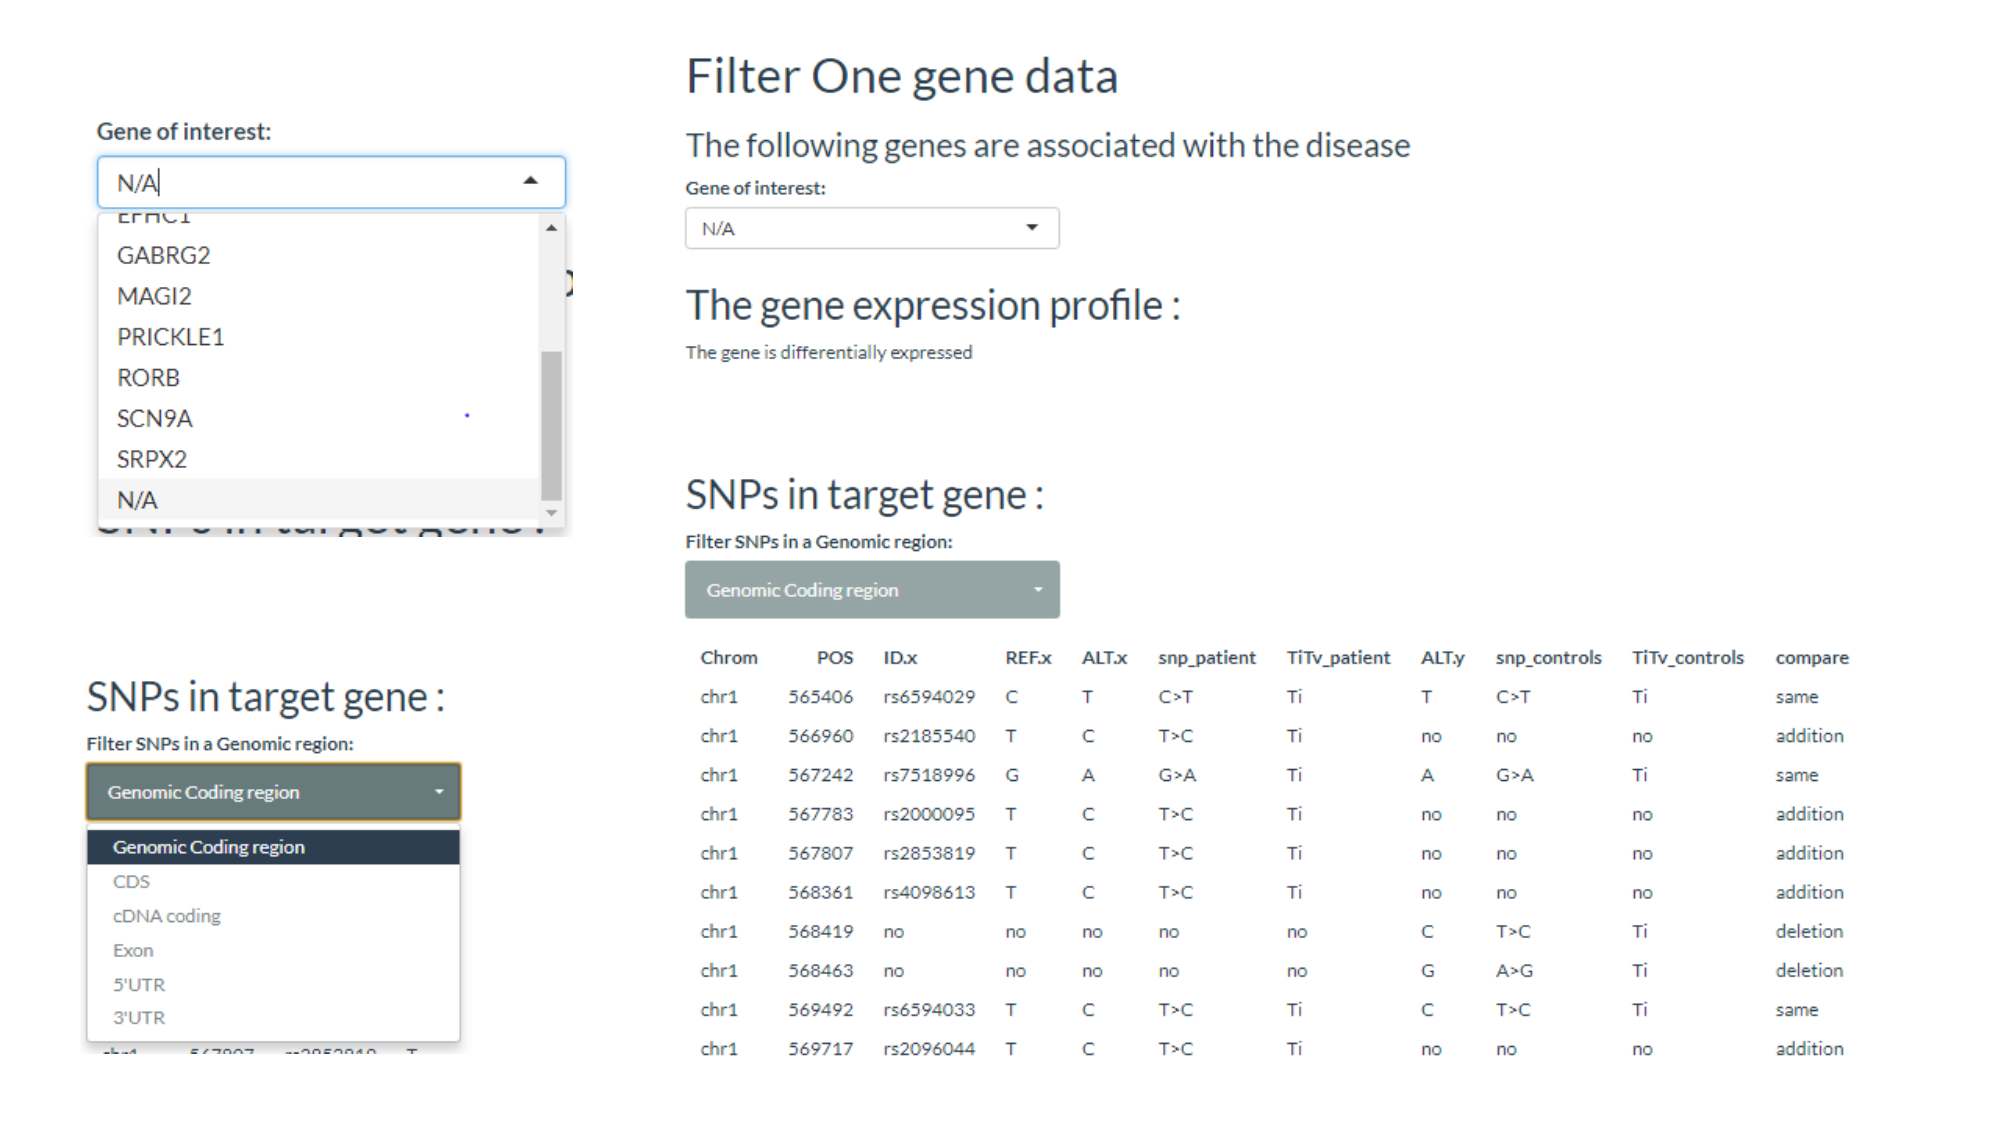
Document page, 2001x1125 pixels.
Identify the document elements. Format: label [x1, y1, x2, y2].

picture [79, 115, 573, 537]
list [79, 677, 477, 1054]
picture [640, 43, 1920, 1082]
